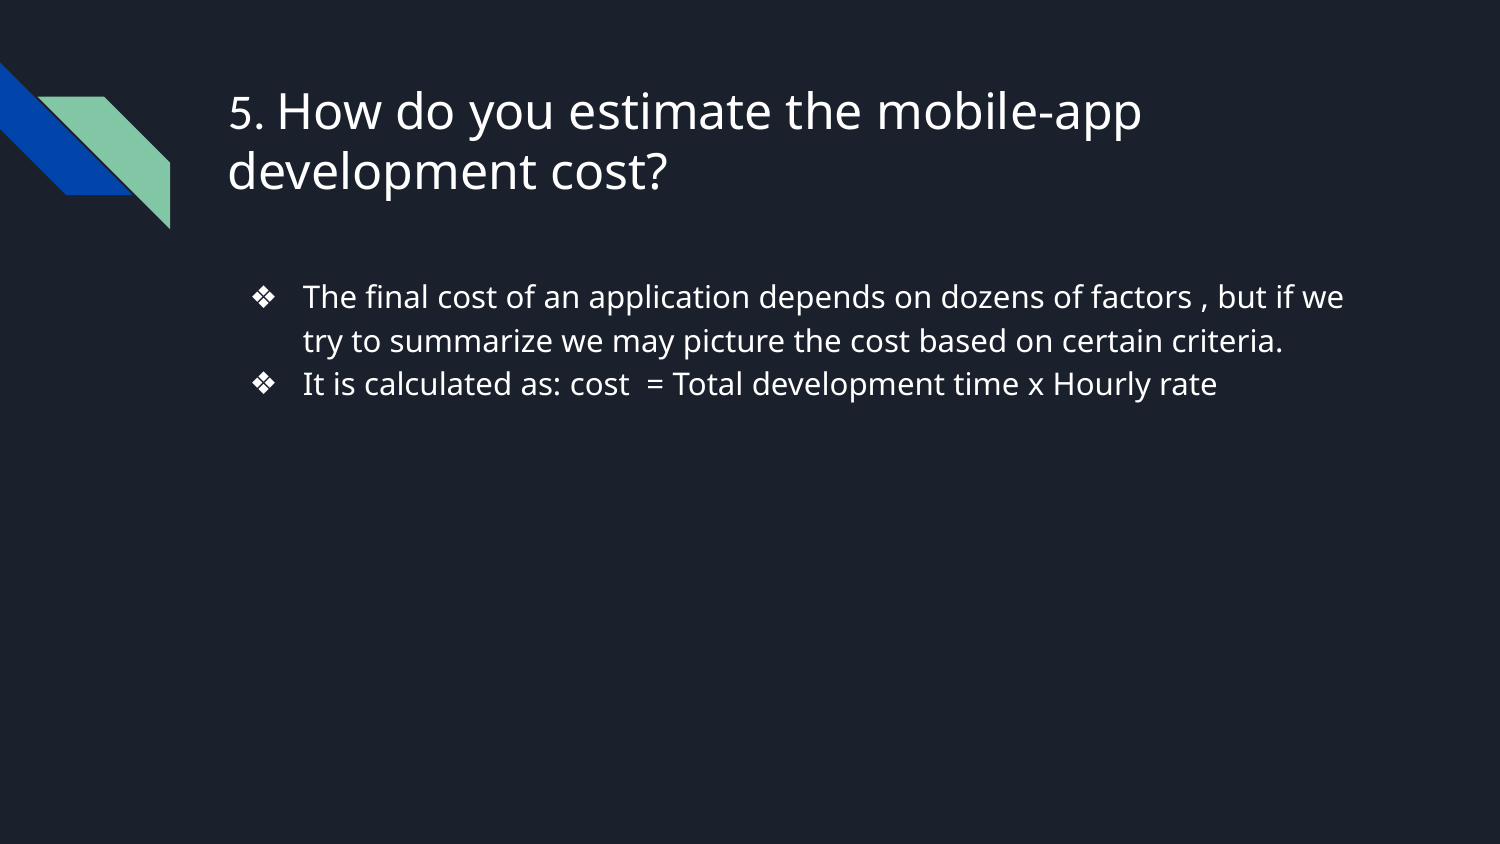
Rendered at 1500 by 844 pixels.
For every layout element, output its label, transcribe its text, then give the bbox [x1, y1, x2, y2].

list The final cost of an application depends on dozens of factors , but if we try to summarize we may picture the cost based on certain criteria. It is calculated as: cost = Total development time x Hourly rate [212, 257, 1368, 735]
title 5. How do you estimate the mobile-app development cost? [212, 64, 1368, 215]
